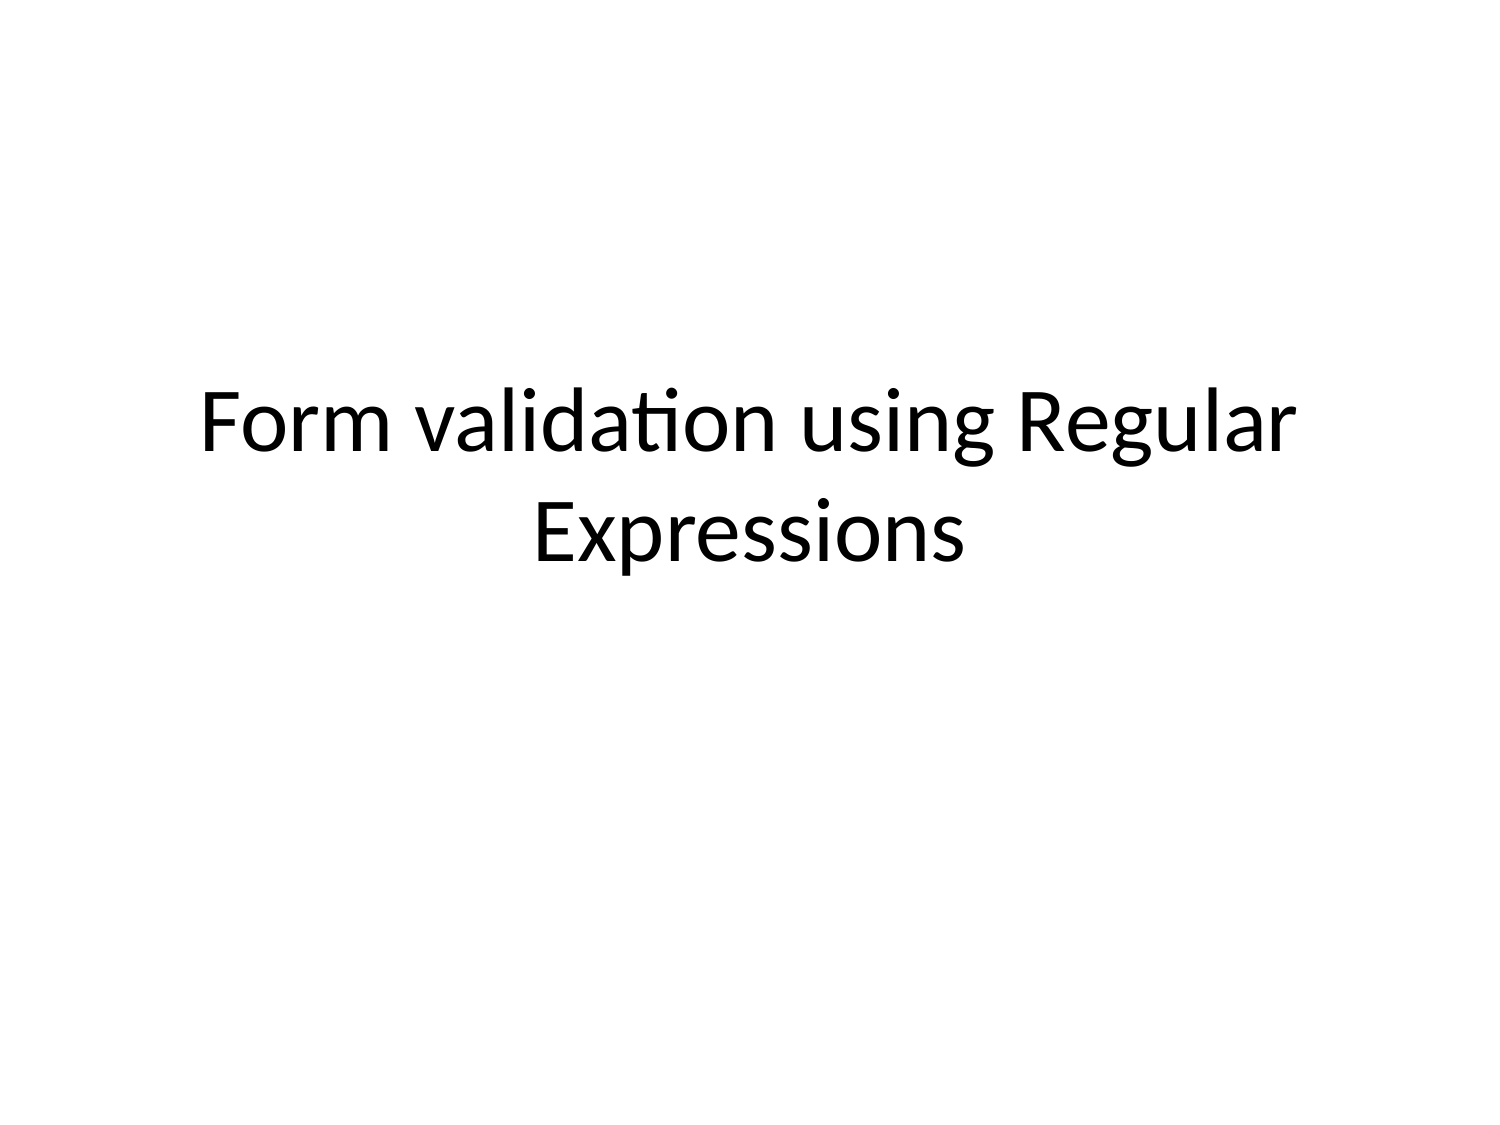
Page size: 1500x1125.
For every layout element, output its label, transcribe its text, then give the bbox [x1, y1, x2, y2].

title Form validation using Regular Expressions [112, 349, 1388, 591]
